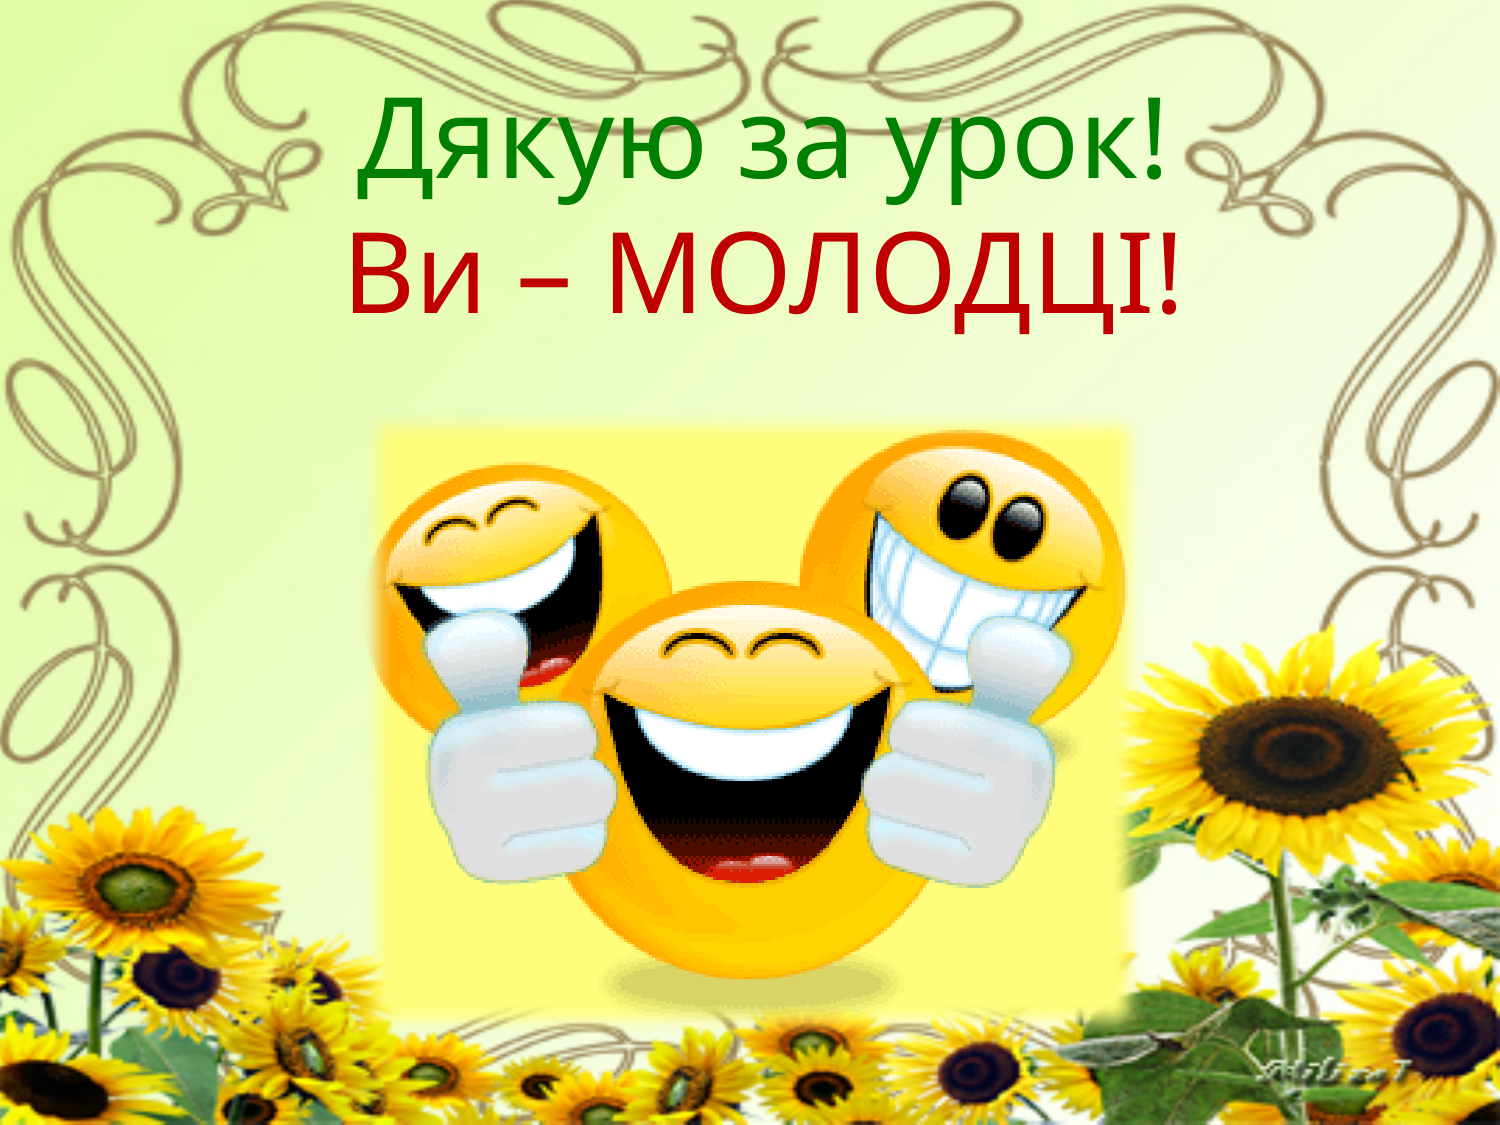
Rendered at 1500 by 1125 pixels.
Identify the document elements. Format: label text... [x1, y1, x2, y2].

title Дякую за урок! Ви – МОЛОДЦІ! [88, 42, 1439, 360]
picture [0, 0, 1500, 1125]
